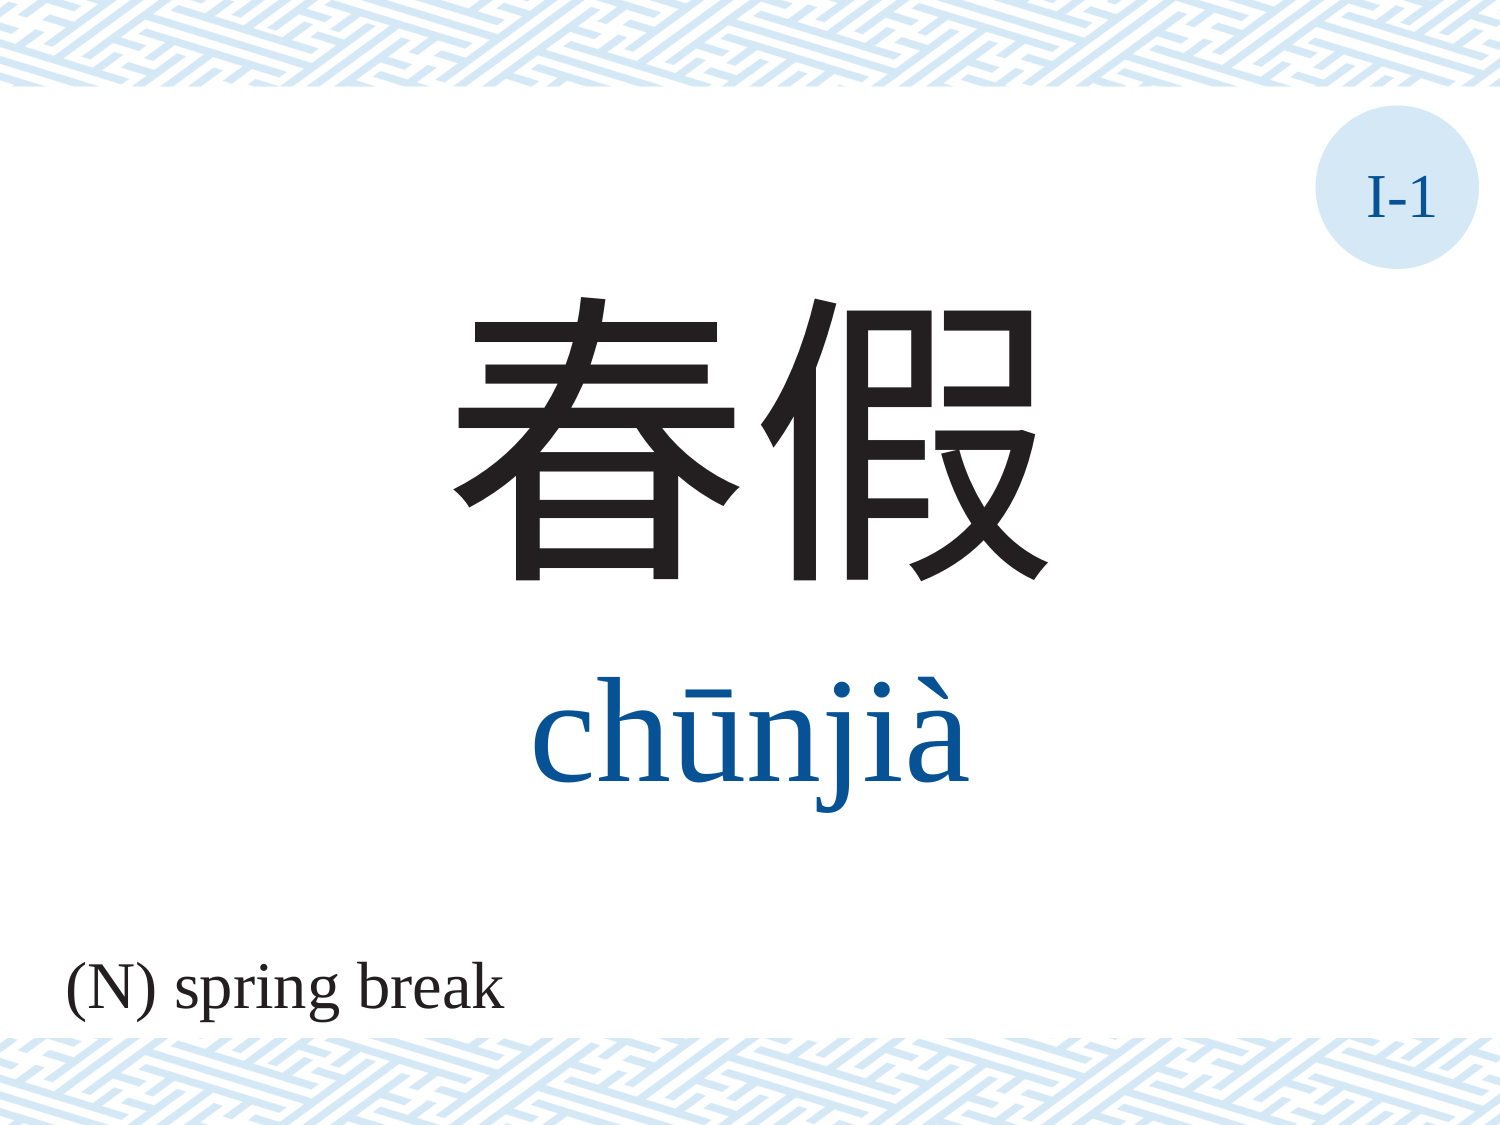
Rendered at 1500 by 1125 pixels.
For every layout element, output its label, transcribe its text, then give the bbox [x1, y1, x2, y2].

picture [0, 0, 1500, 1125]
text_box I-1 春假 chūnjià [439, 154, 1441, 812]
text_box (N) spring break [62, 942, 625, 1023]
